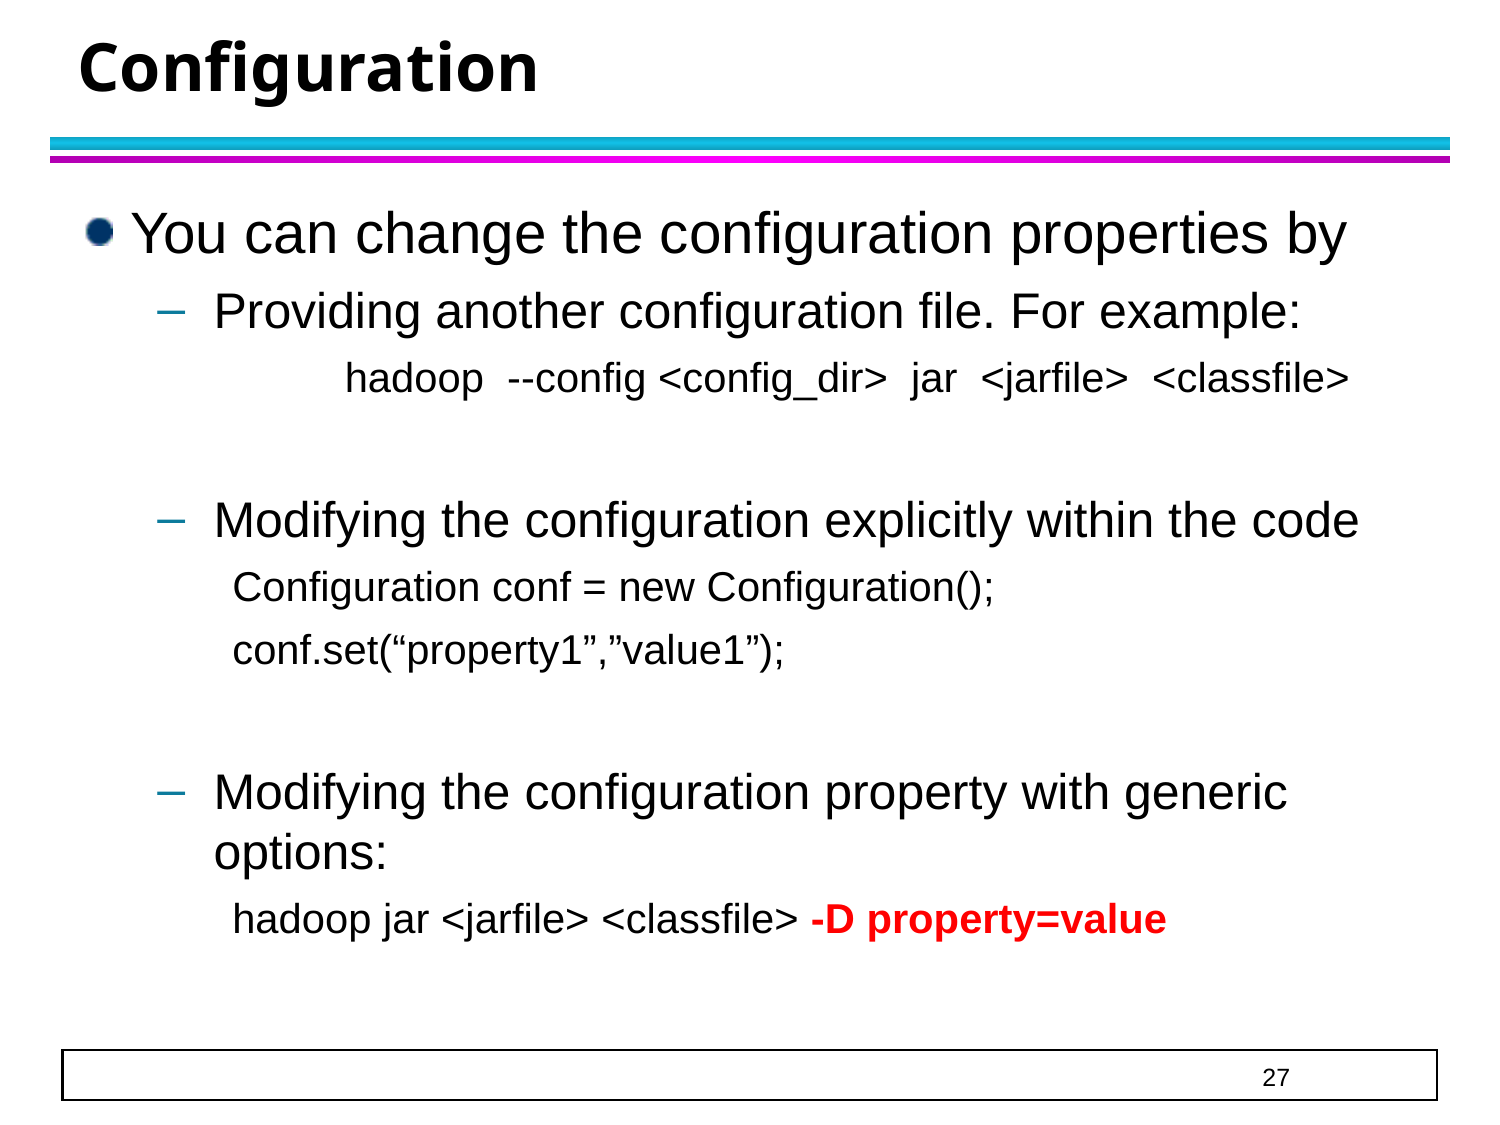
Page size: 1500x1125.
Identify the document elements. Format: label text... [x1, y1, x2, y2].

title Configuration [62, 24, 1421, 113]
list You can change the configuration properties by Providing another configuration file. For example: hadoop --config <config_dir> jar <jarfile> <classfile> Modifying the configuration explicitly within the code Configuration conf = new Configuration(); conf.set(“property1”,”value1”); Modifying the configuration property with generic options: hadoop jar <jarfile> <classfile> -D property=value [67, 187, 1432, 1038]
picture [82, 214, 113, 246]
